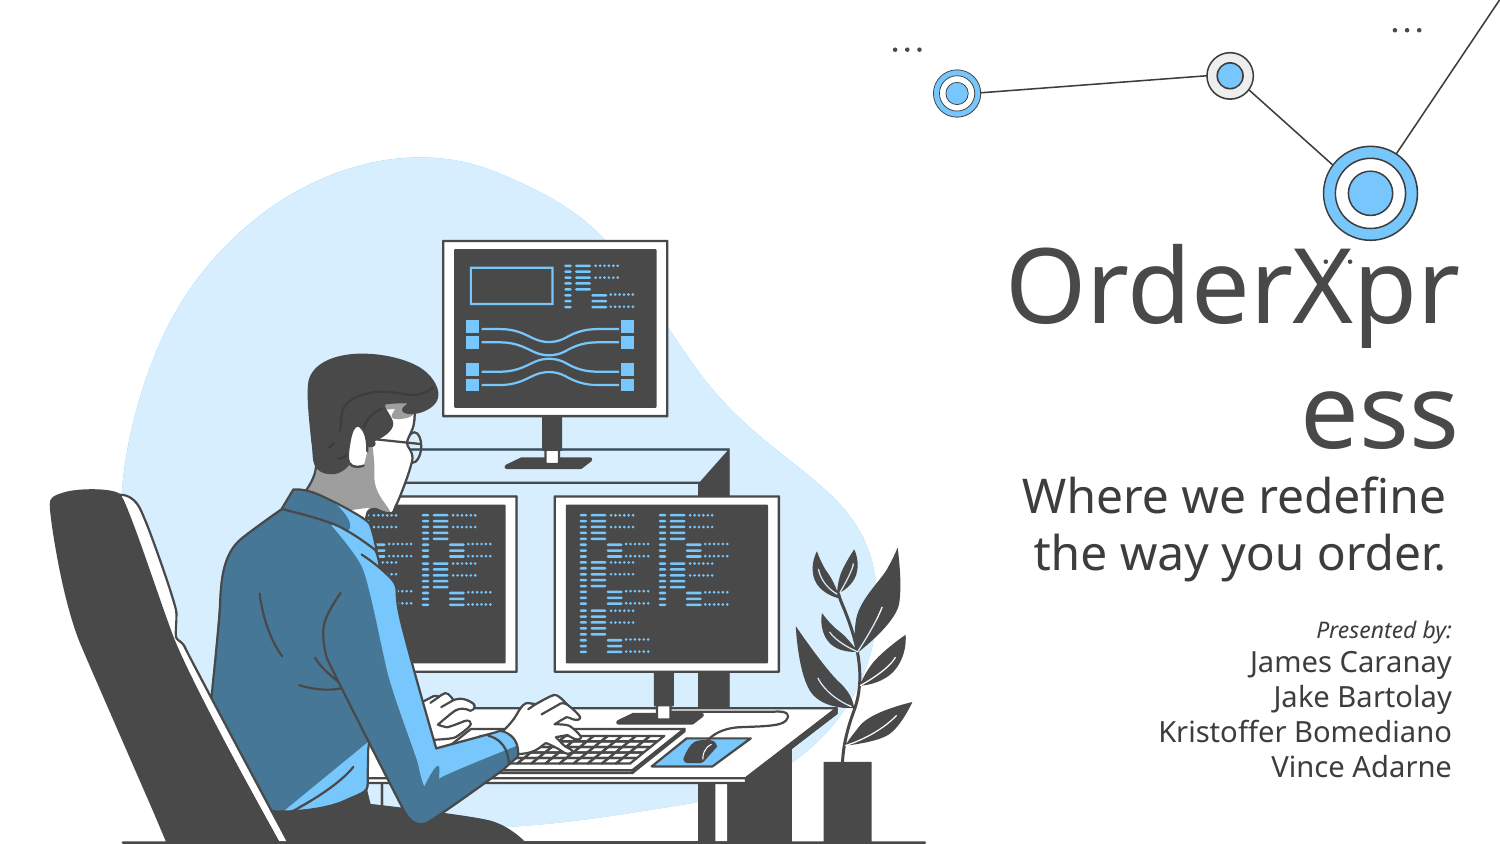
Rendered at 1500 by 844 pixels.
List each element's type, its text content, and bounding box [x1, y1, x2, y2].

text_box Presented by: James Caranay Jake Bartolay Kristoffer Bomediano Vince Adarne [999, 608, 1467, 791]
subtitle Where we redefine the way you order. [932, 450, 1462, 598]
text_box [49, 157, 927, 844]
title OrderXpress [938, 190, 1475, 485]
